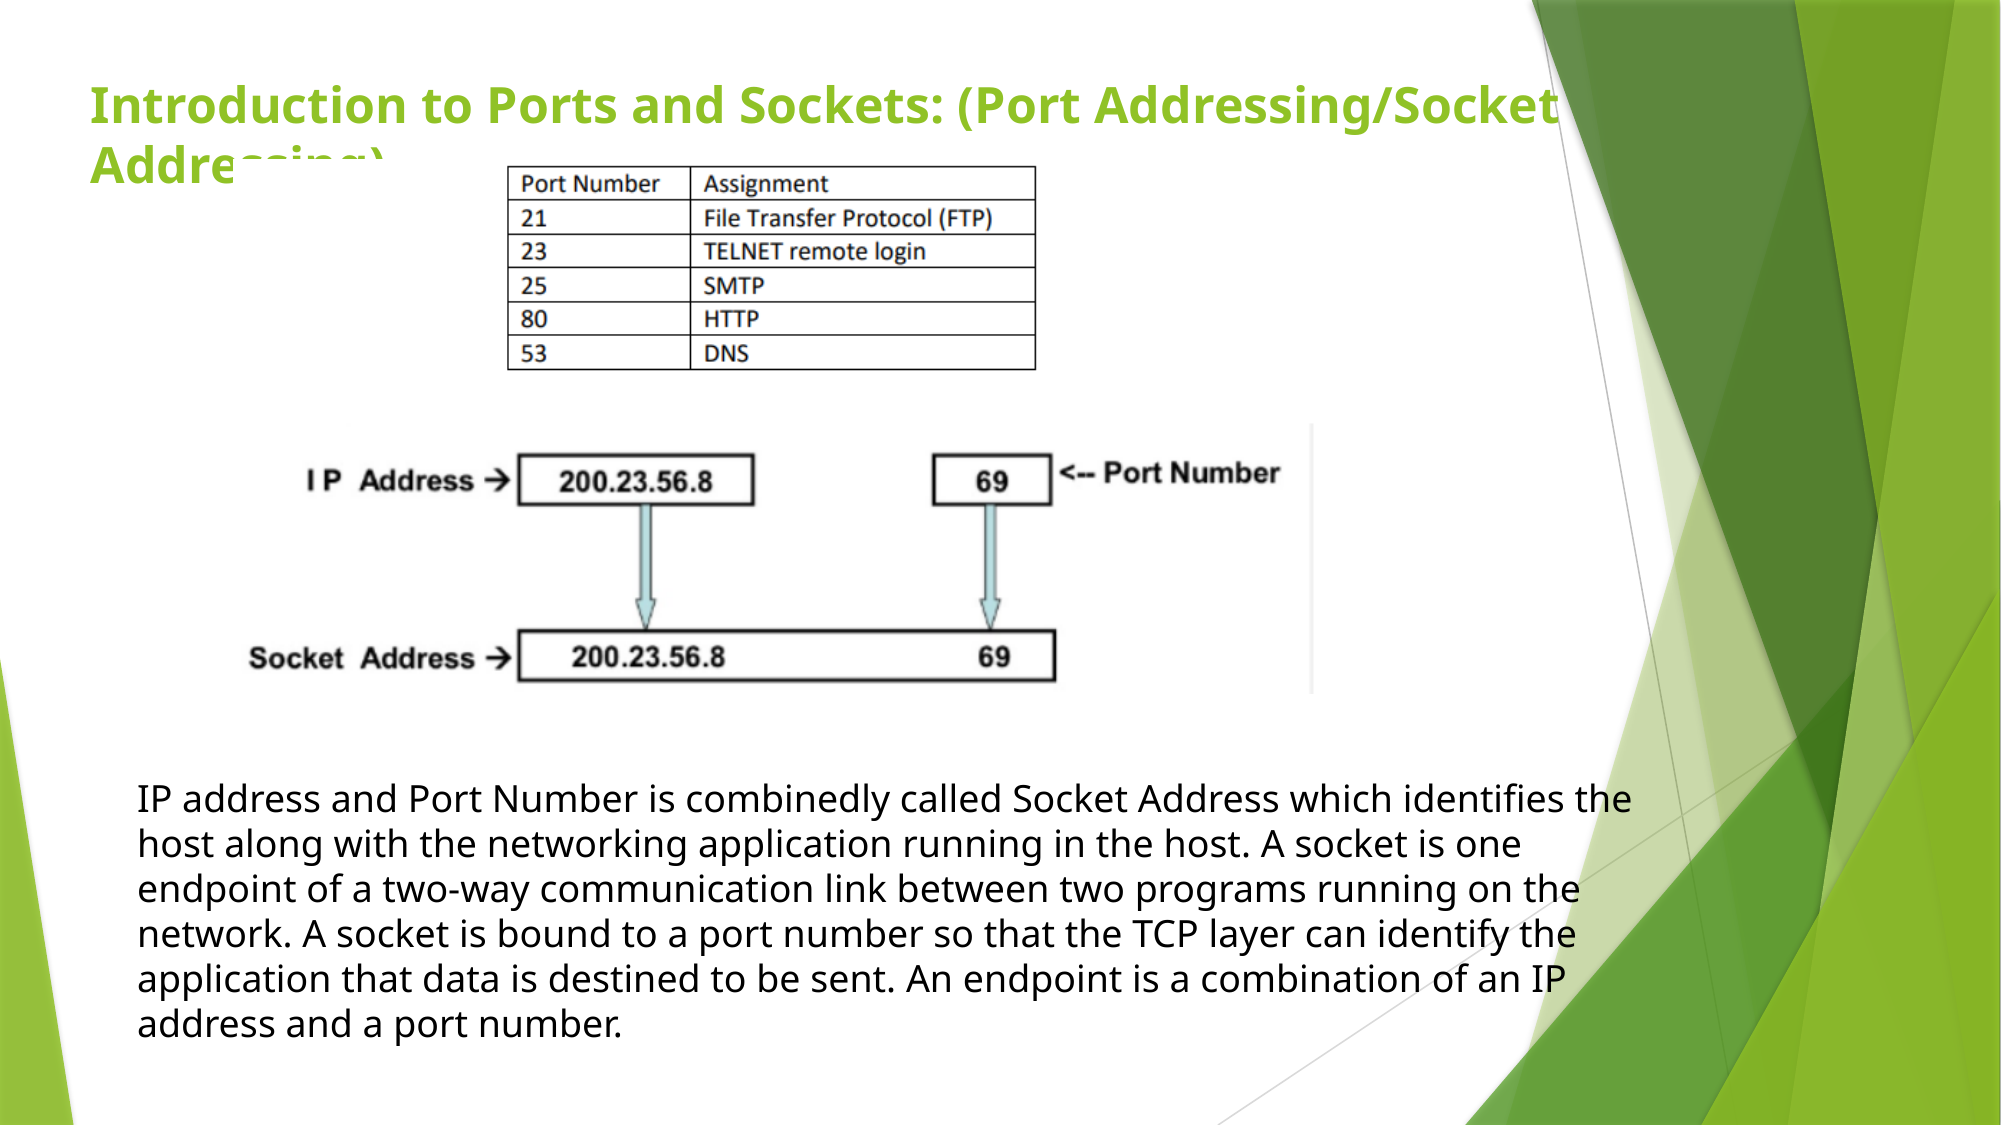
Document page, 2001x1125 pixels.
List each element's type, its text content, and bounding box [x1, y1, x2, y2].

text_box IP address and Port Number is combinedly called Socket Address which identifies the host along with the networking application running in the host. A socket is one endpoint of a two-way communication link between two programs running on the network. A socket is bound to a port number so that the TCP layer can identify the application that data is destined to be sent. An endpoint is a combination of an IP address and a port number. [122, 767, 1680, 1053]
title Introduction to Ports and Sockets: (Port Addressing/Socket Addressing) [75, 66, 1801, 144]
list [233, 159, 1328, 695]
